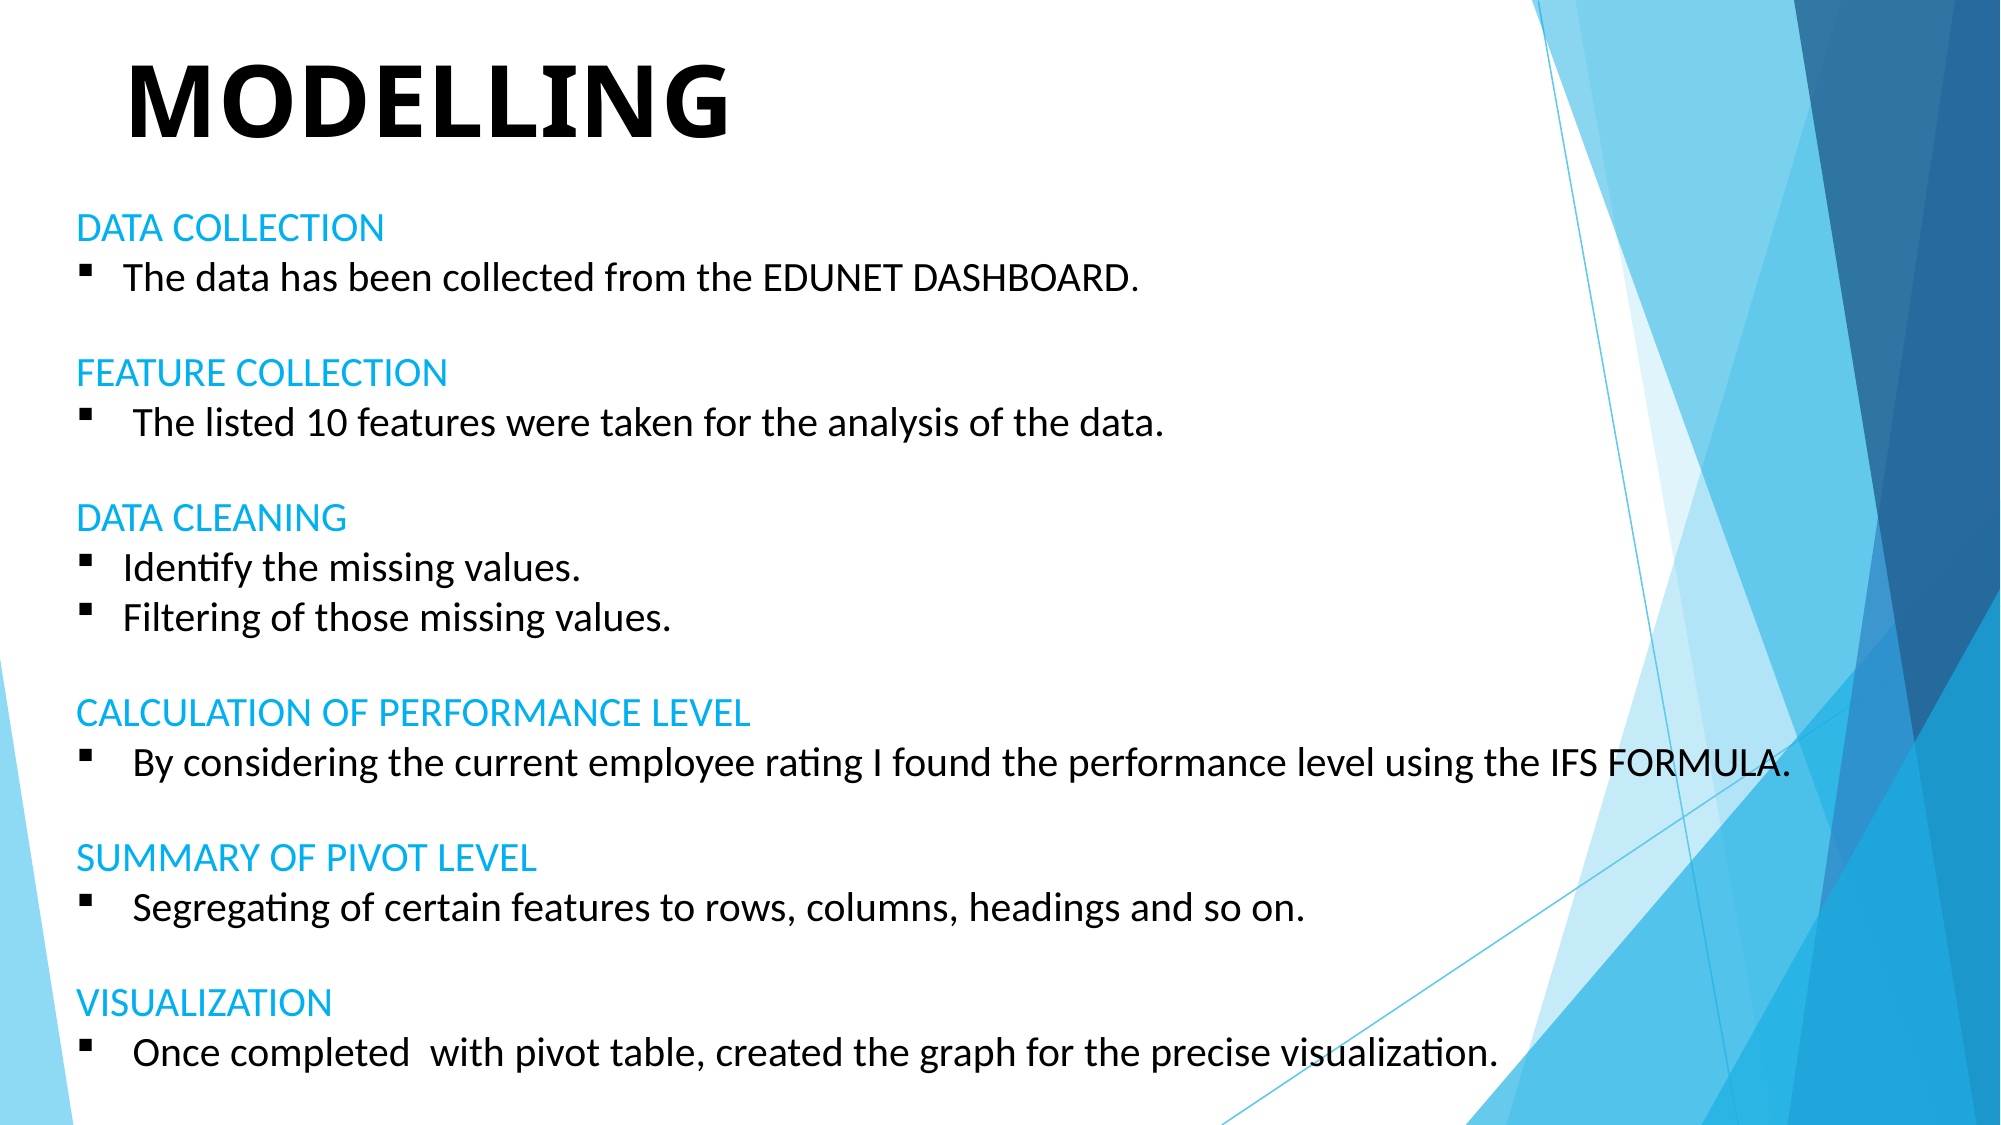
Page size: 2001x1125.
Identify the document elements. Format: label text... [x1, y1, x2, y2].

list DATA COLLECTION The data has been collected from the EDUNET DASHBOARD. FEATURE COLLECTION The listed 10 features were taken for the analysis of the data. DATA CLEANING Identify the missing values. Filtering of those missing values. CALCULATION OF PERFORMANCE LEVEL By considering the current employee rating I found the performance level using the IFS FORMULA. SUMMARY OF PIVOT LEVEL Segregating of certain features to rows, columns, headings and so on. VISUALIZATION Once completed with pivot table, created the graph for the precise visualization. [76, 200, 1877, 1125]
title MODELLING [123, 37, 1877, 200]
